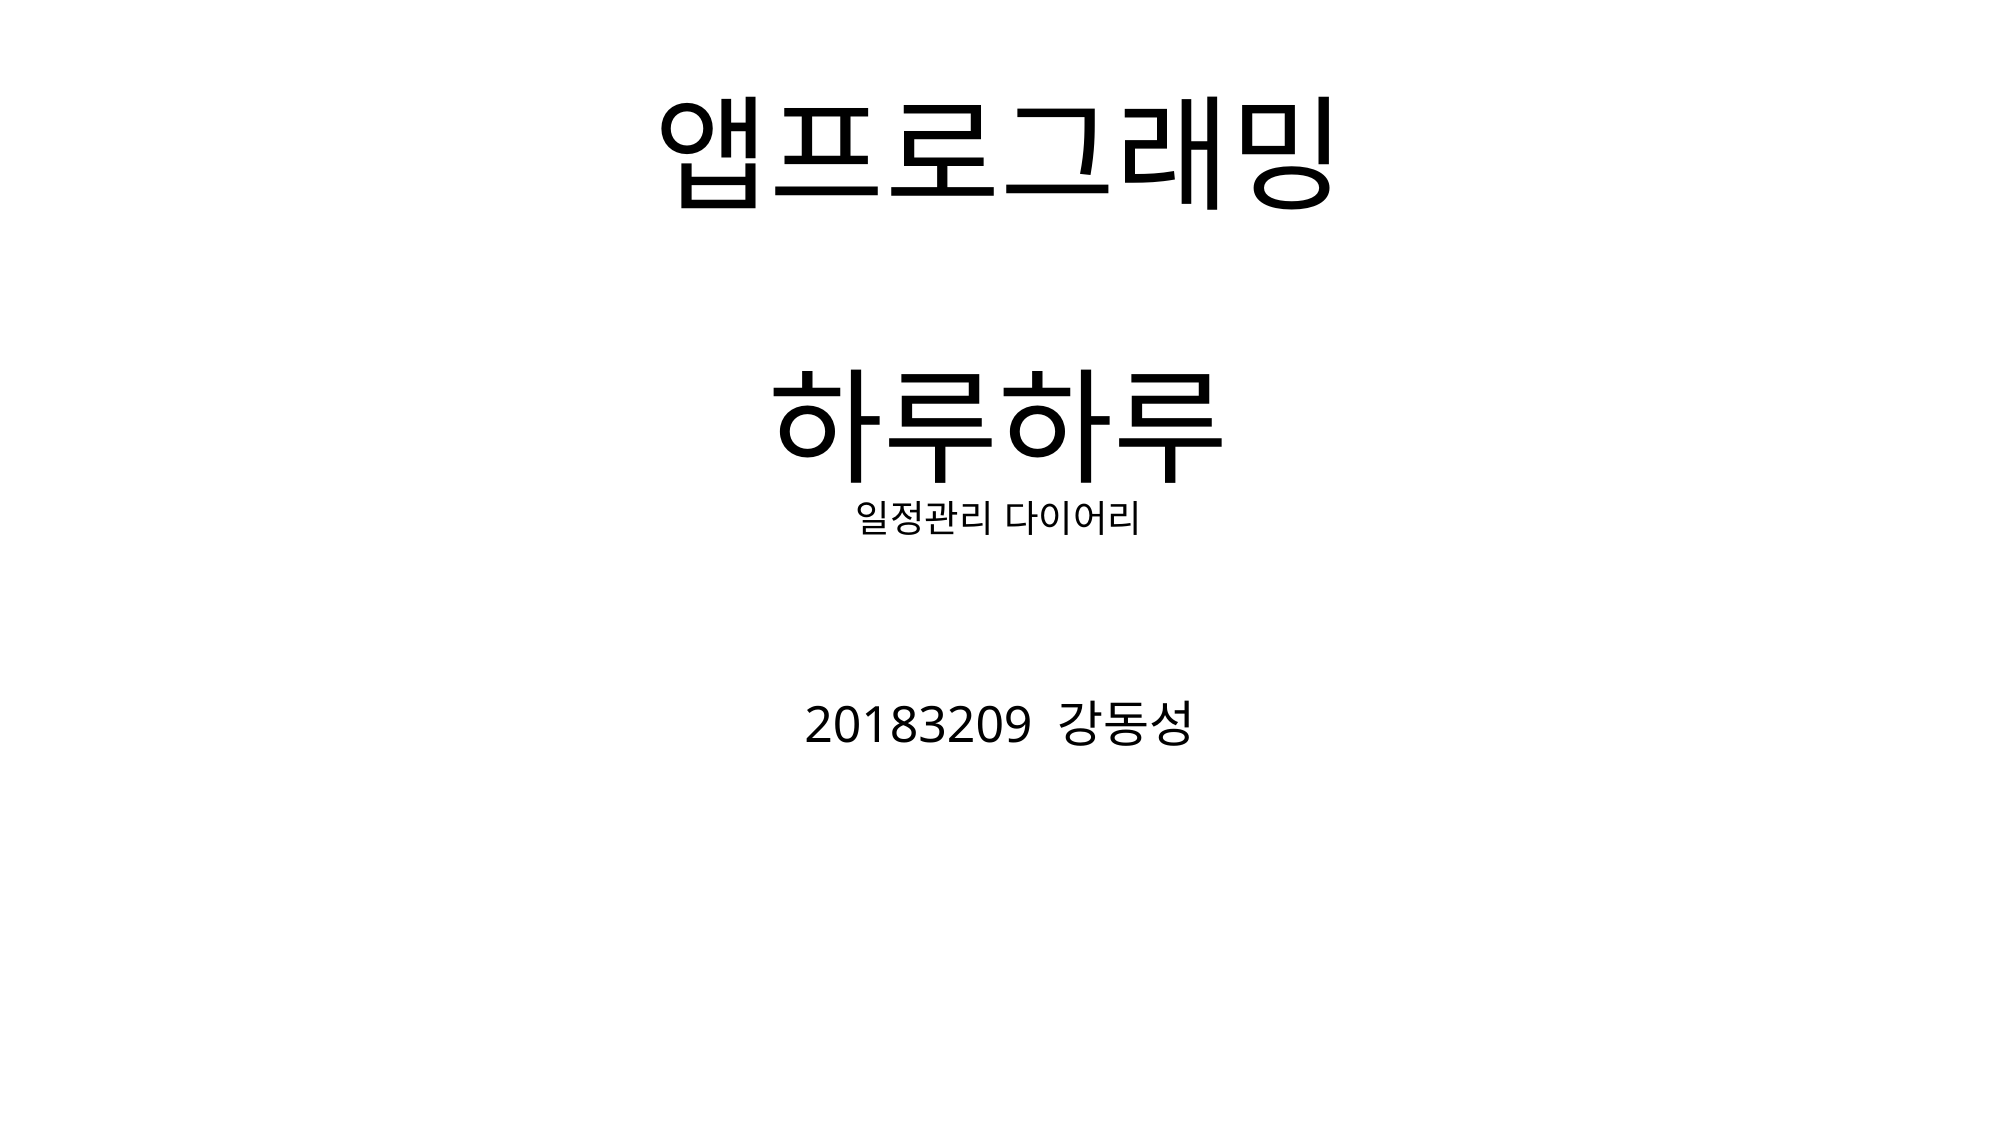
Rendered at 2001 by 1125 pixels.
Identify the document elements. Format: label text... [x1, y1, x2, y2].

title 앱프로그래밍 [249, 37, 1750, 281]
subtitle 20183209 강동성 [249, 590, 1750, 863]
text_box 하루하루 일정관리 다이어리 [248, 331, 1749, 575]
